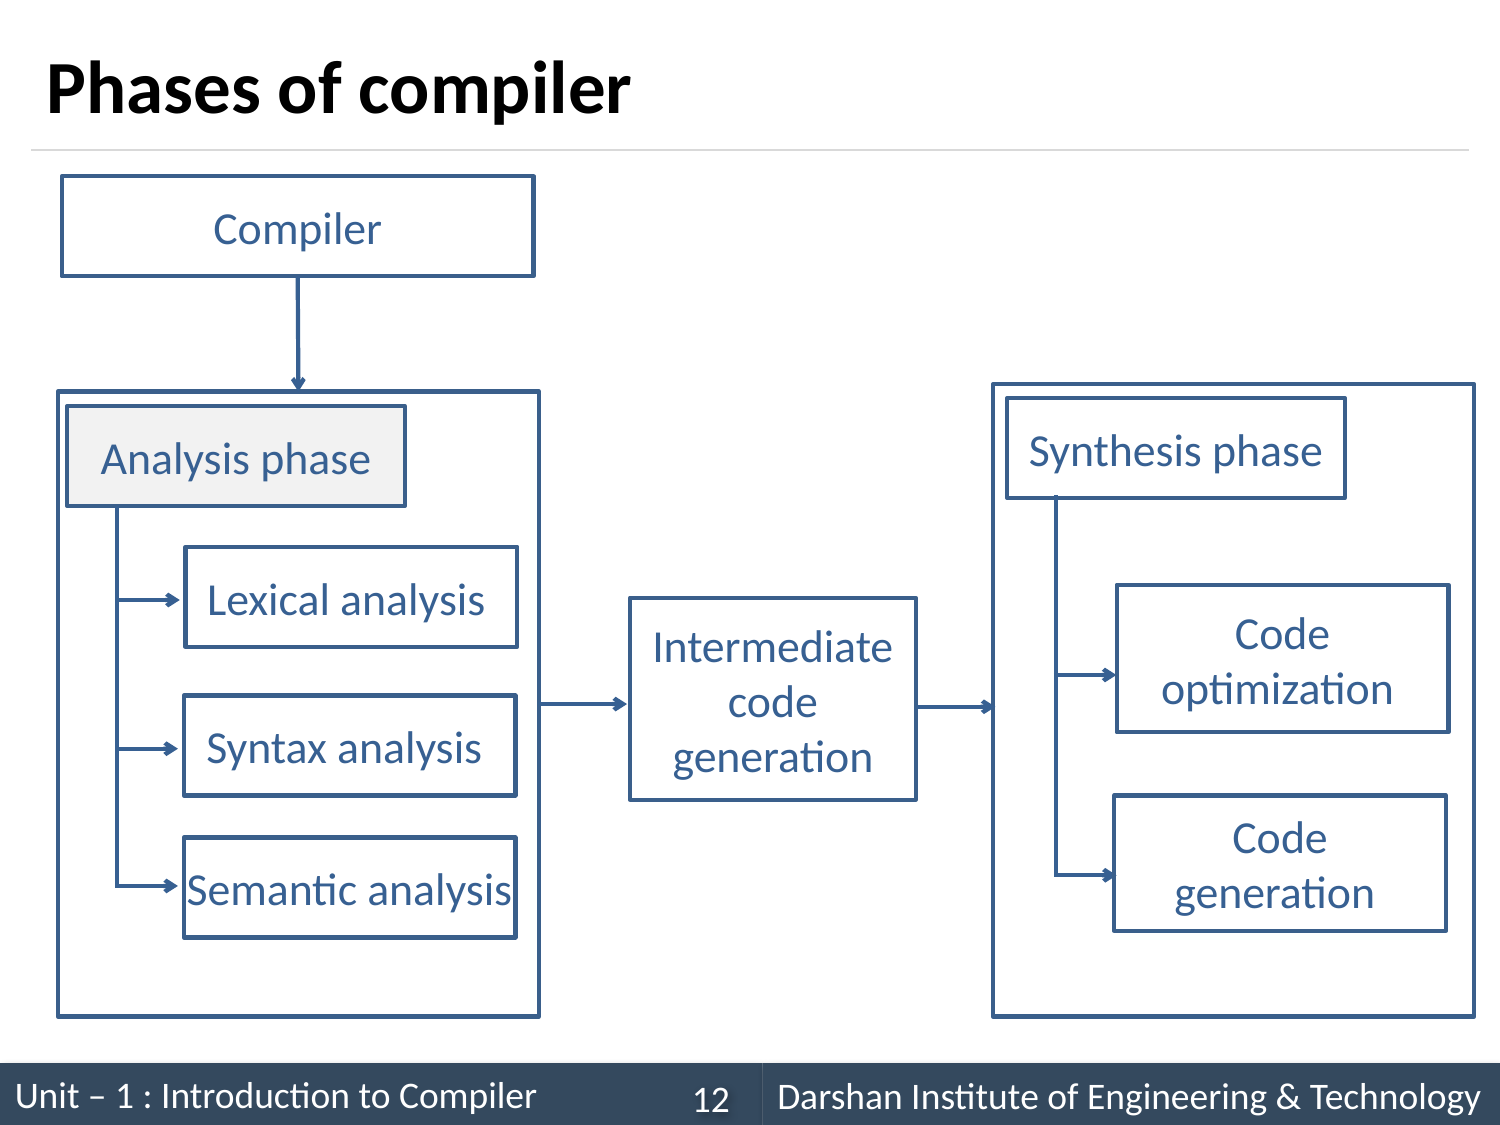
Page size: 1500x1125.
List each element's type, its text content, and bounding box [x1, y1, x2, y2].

text_box [56, 389, 541, 1019]
text_box Compiler [60, 174, 536, 278]
text_box Code optimization [1115, 583, 1451, 734]
text_box Code generation [1112, 793, 1448, 933]
title Phases of compiler [31, 17, 1469, 150]
text_box Intermediate code generation [628, 596, 918, 802]
text_box [991, 382, 1476, 1019]
